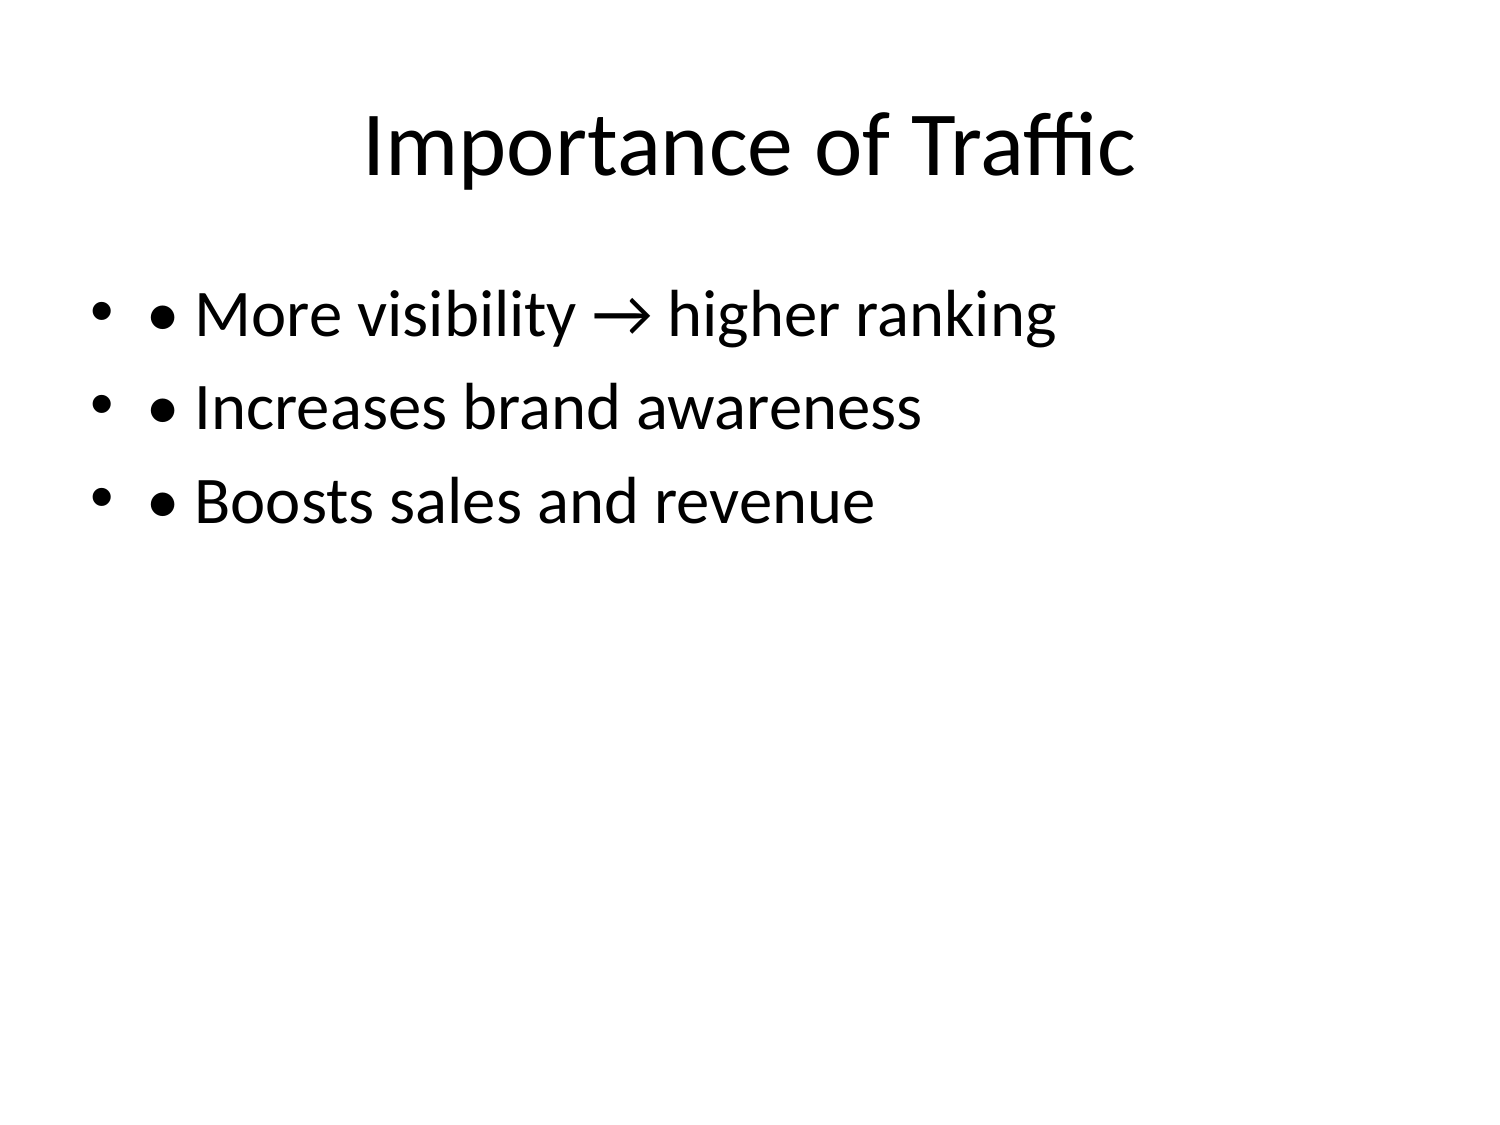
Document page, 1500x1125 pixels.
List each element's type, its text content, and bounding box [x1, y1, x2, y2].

title Importance of Traffic [75, 45, 1425, 233]
list • More visibility → higher ranking • Increases brand awareness • Boosts sales and revenue [75, 262, 1425, 1005]
